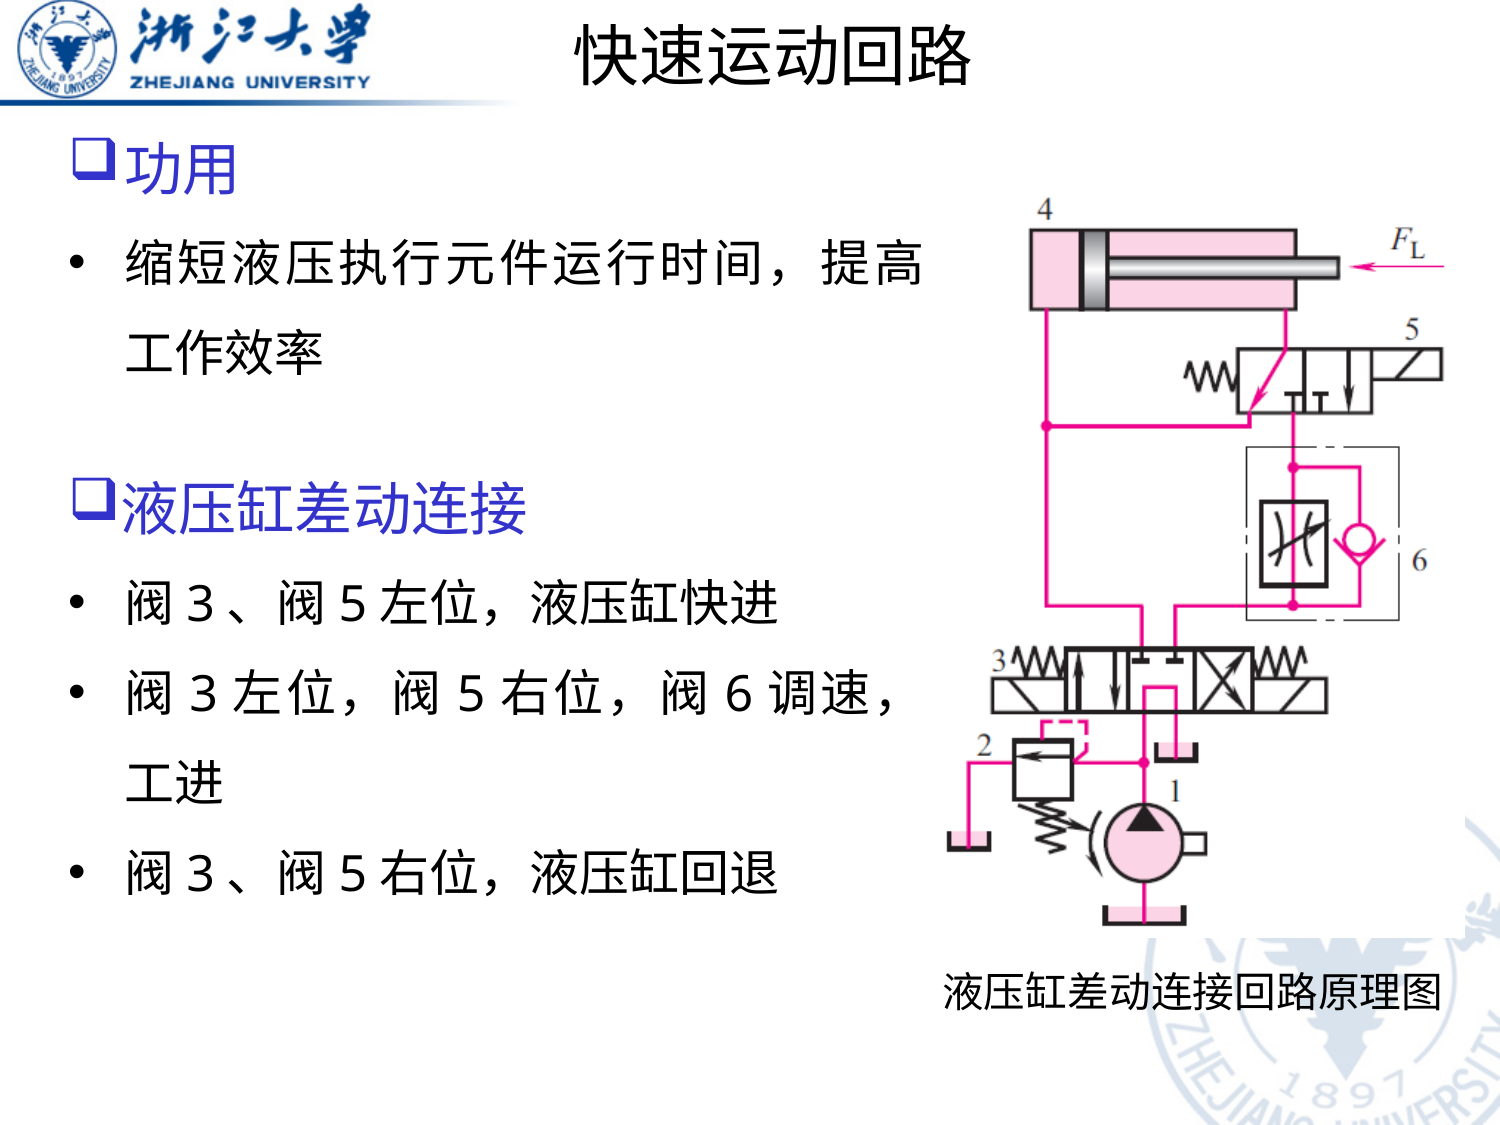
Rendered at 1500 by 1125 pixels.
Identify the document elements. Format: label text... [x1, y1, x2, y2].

title 快速运动回路 [241, 3, 1305, 106]
text_box 液压缸差动连接回路原理图 [895, 958, 1490, 1023]
picture [0, 0, 1500, 1125]
text_box 功用 缩短液压执行元件运行时间，提高工作效率 液压缸差动连接 阀3、阀5左位，液压缸快进 阀3左位，阀5右位，阀6调速，工进 阀3、阀5右位，液压缸回退 [53, 124, 939, 1093]
